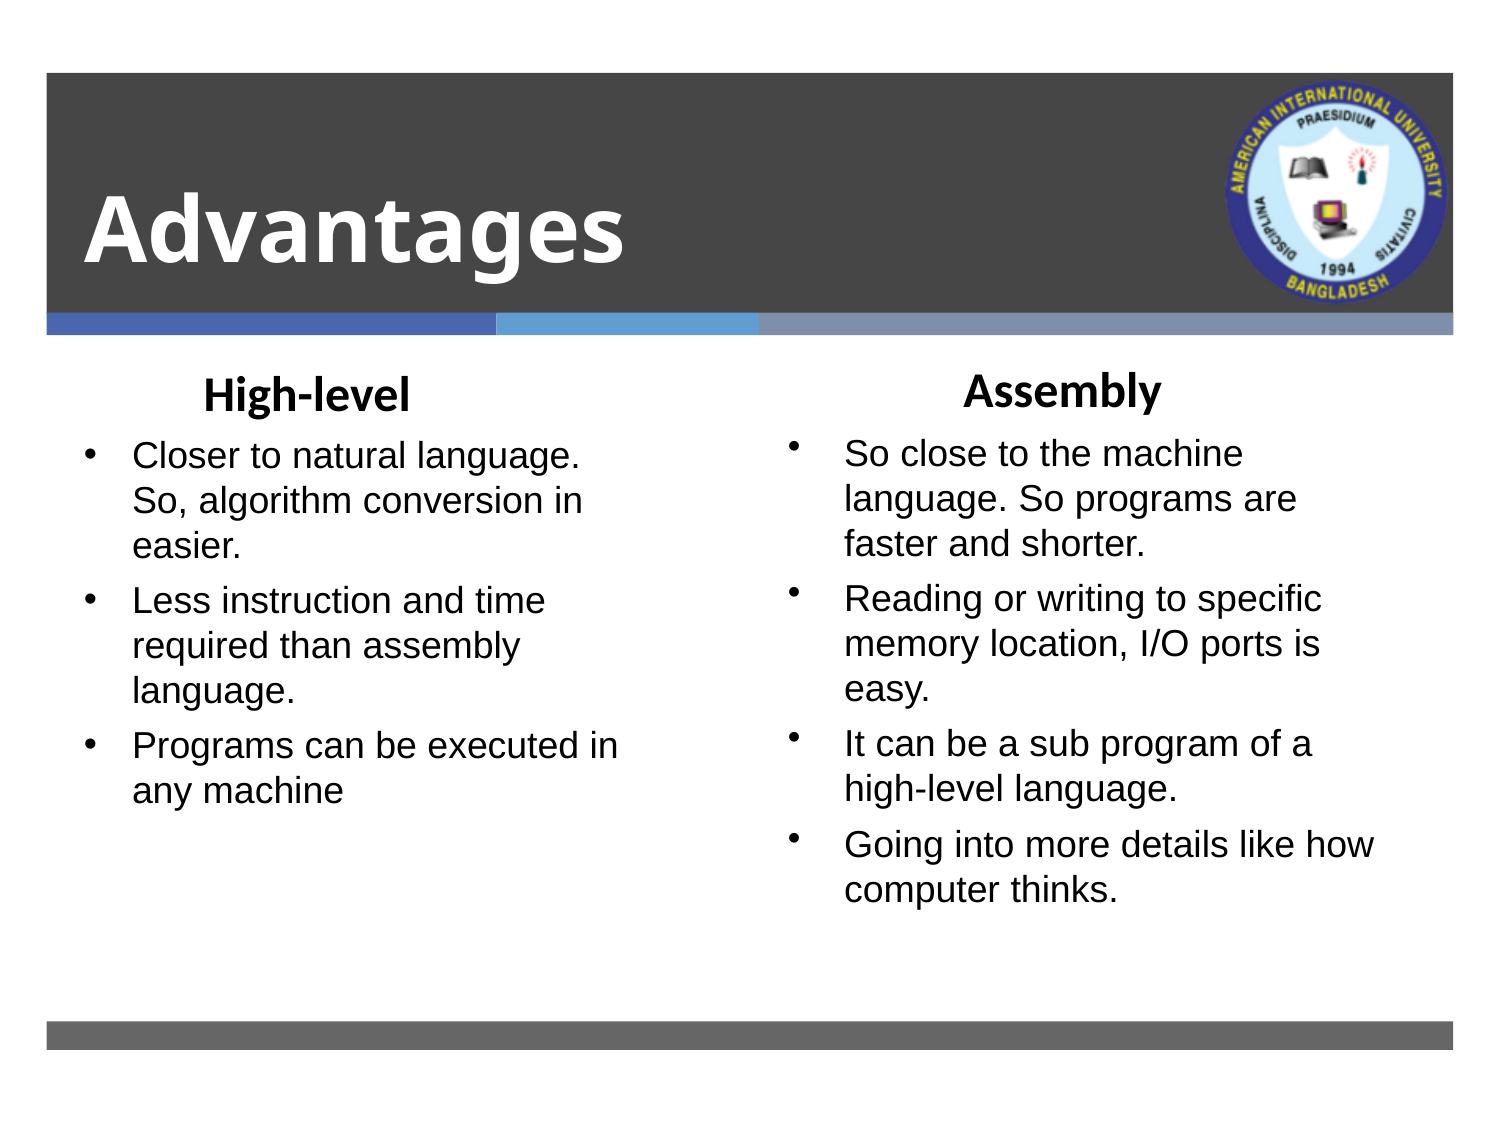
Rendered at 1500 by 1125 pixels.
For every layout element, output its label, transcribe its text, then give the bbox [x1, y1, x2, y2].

picture [1220, 75, 1454, 310]
text_box High-level [0, 350, 639, 422]
text_box Assembly [686, 334, 1440, 418]
title Advantages [69, 110, 1255, 289]
text_box So close to the machine language. So programs are faster and shorter. Reading or writing to specific memory location, I/O ports is easy. It can be a sub program of a high-level language. Going into more details like how computer thinks. [773, 421, 1415, 918]
text_box Closer to natural language. So, algorithm conversion in easier. Less instruction and time required than assembly language. Programs can be executed in any machine [69, 423, 658, 819]
